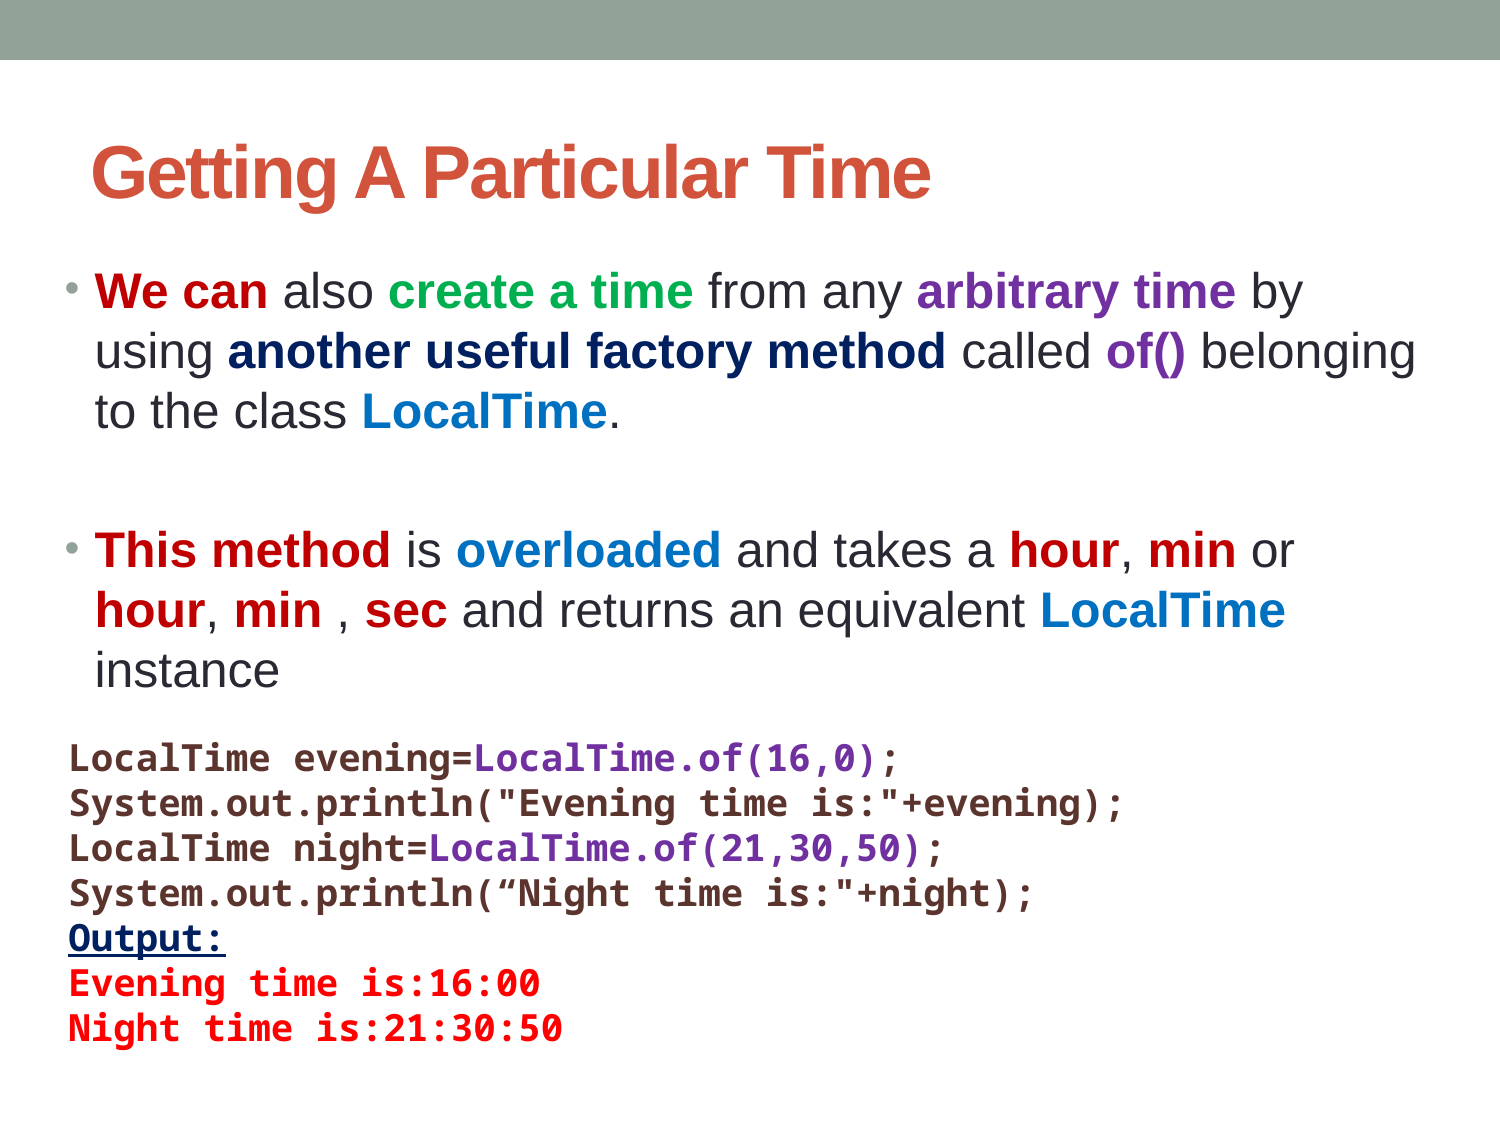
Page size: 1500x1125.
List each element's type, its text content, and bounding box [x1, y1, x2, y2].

list We can also create a time from any arbitrary time by using another useful factory method called of() belonging to the class LocalTime. This method is overloaded and takes a hour, min or hour, min , sec and returns an equivalent LocalTime instance [49, 250, 1445, 1047]
title Getting A Particular Time [75, 87, 1425, 250]
text_box LocalTime evening=LocalTime.of(16,0); System.out.println("Evening time is:"+evening); LocalTime night=LocalTime.of(21,30,50); System.out.println(“Night time is:"+night); Output: Evening time is:16:00 Night time is:21:30:50 [53, 726, 1141, 1057]
